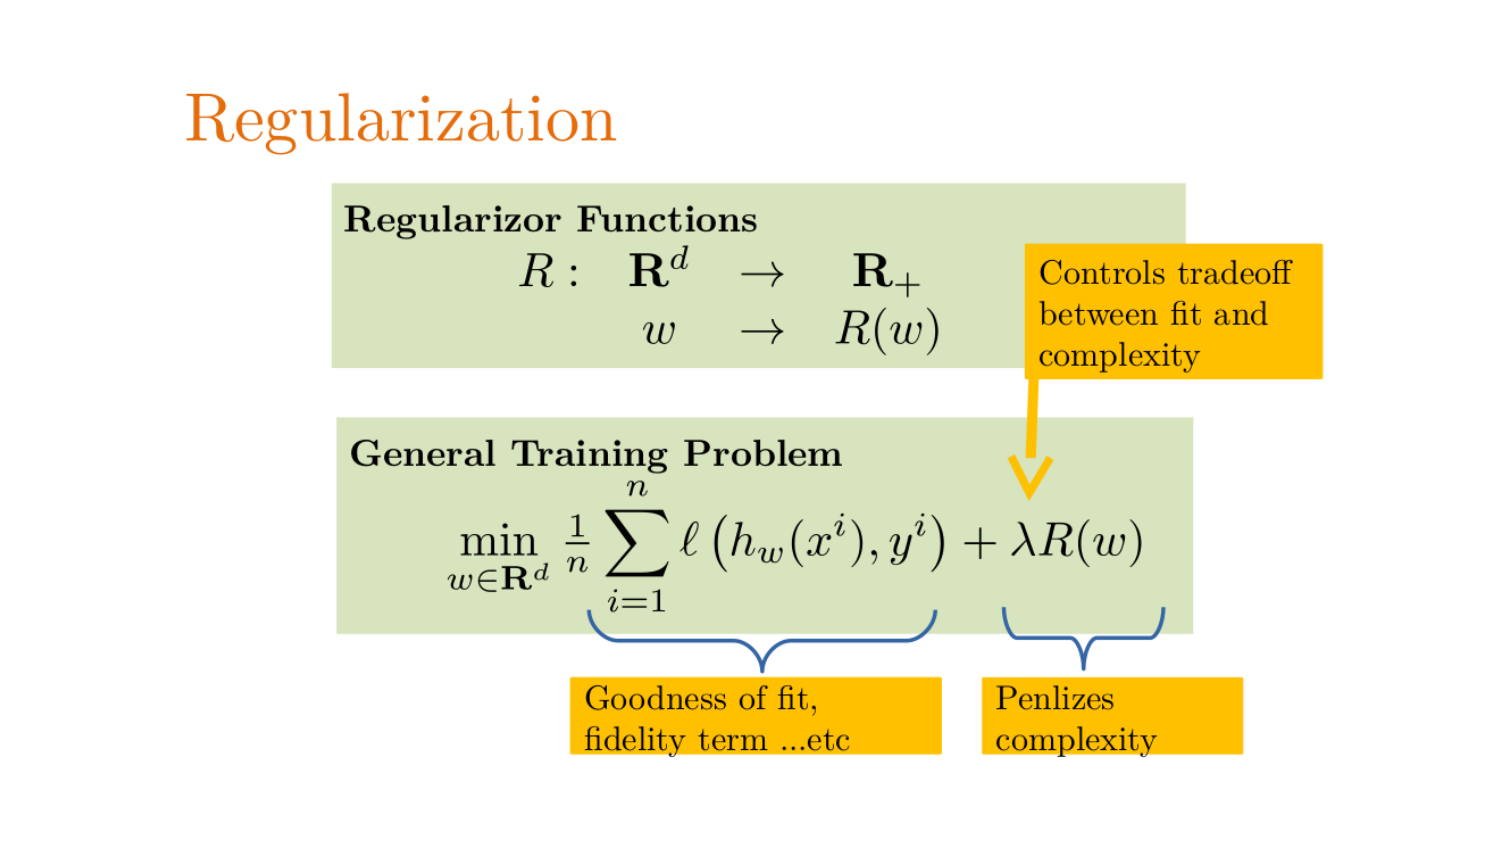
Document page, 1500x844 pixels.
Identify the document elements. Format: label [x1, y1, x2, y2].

picture [156, 70, 1343, 773]
